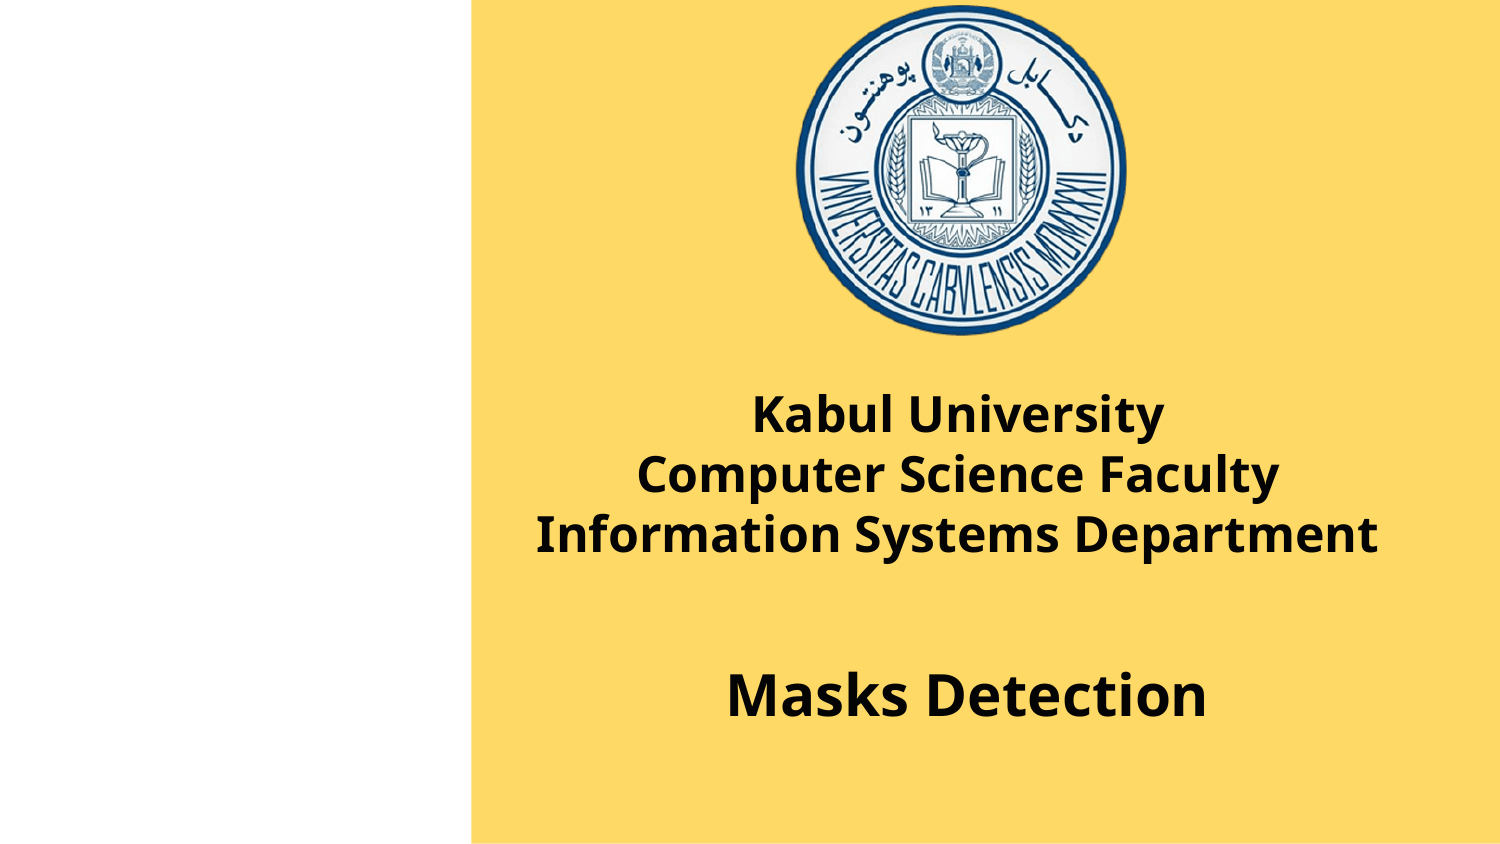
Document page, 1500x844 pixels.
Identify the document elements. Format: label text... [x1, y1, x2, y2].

title Kabul University Computer Science Faculty Information Systems Department [475, 327, 1441, 617]
subtitle Masks Detection [571, 643, 1345, 749]
picture [777, 0, 1139, 350]
